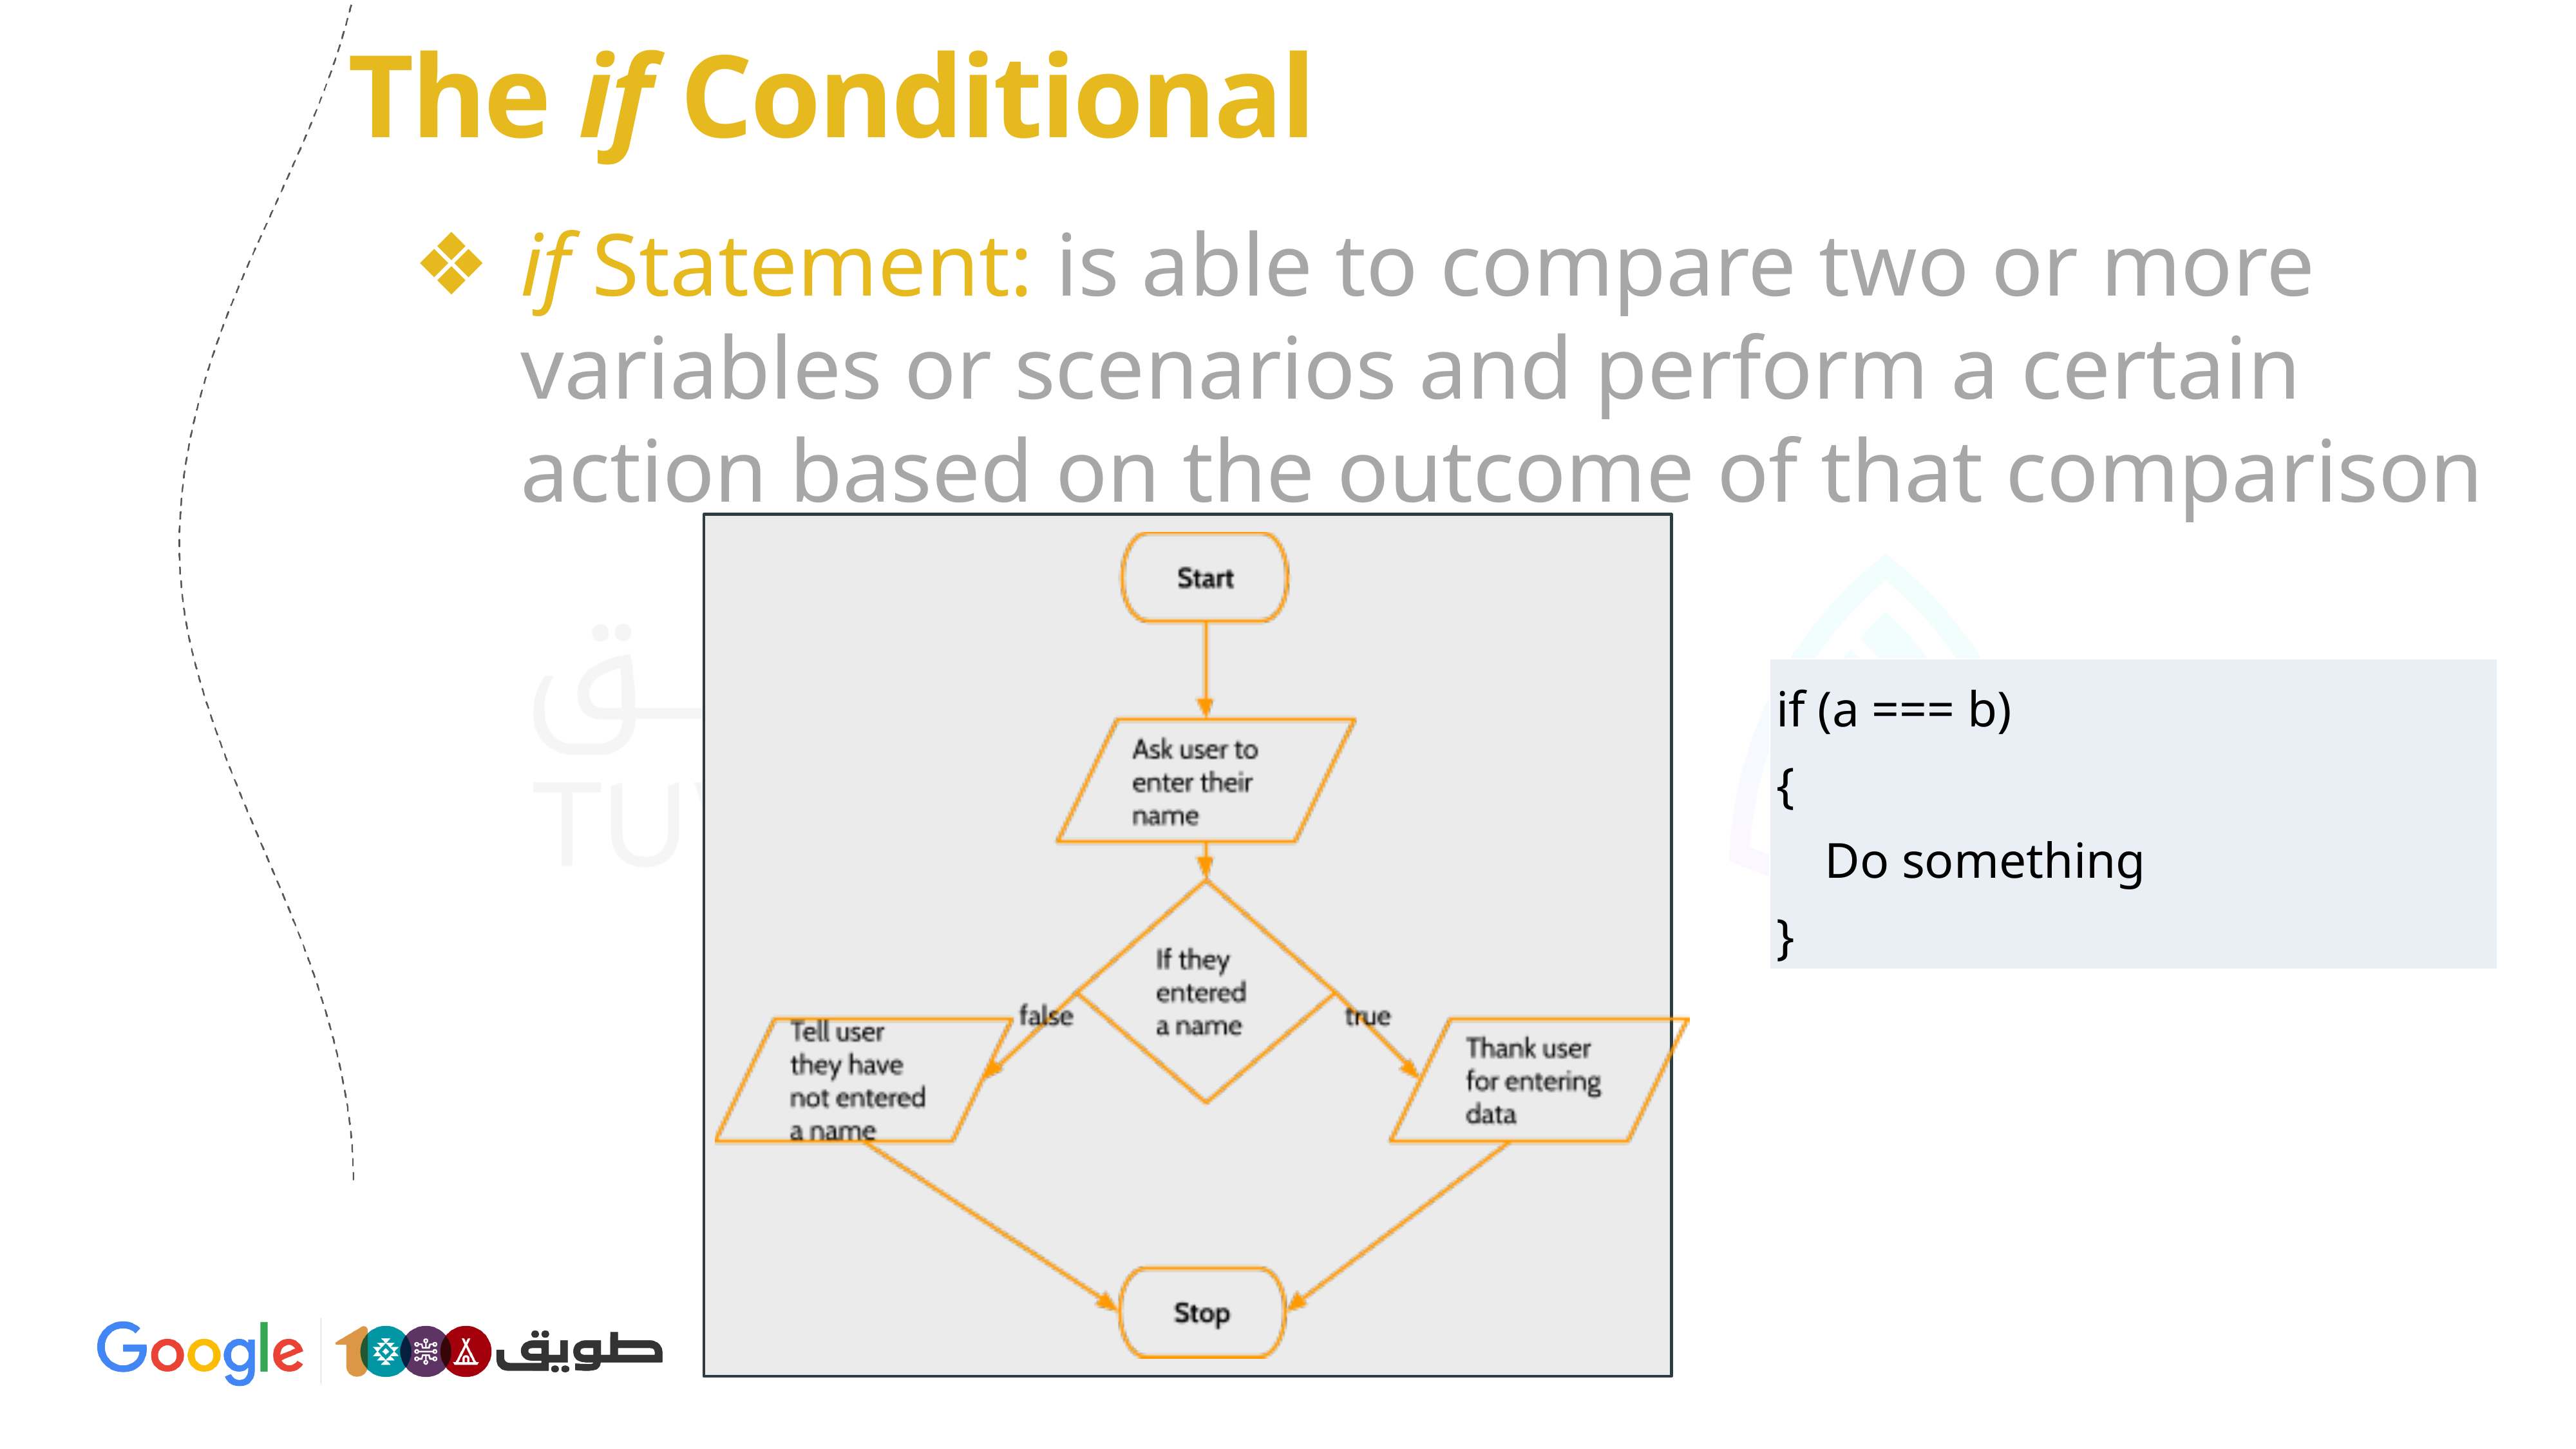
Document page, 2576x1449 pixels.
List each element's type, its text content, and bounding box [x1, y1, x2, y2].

picture [17, 0, 1042, 1449]
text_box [703, 514, 1690, 1377]
table_header if (a === b) { Do something } [1770, 659, 2497, 969]
title The if Conditional [342, 44, 2576, 197]
text_box if Statement: is able to compare two or more variables or scenarios and perform a certain action based on the outcome of that comparison [379, 184, 2537, 545]
